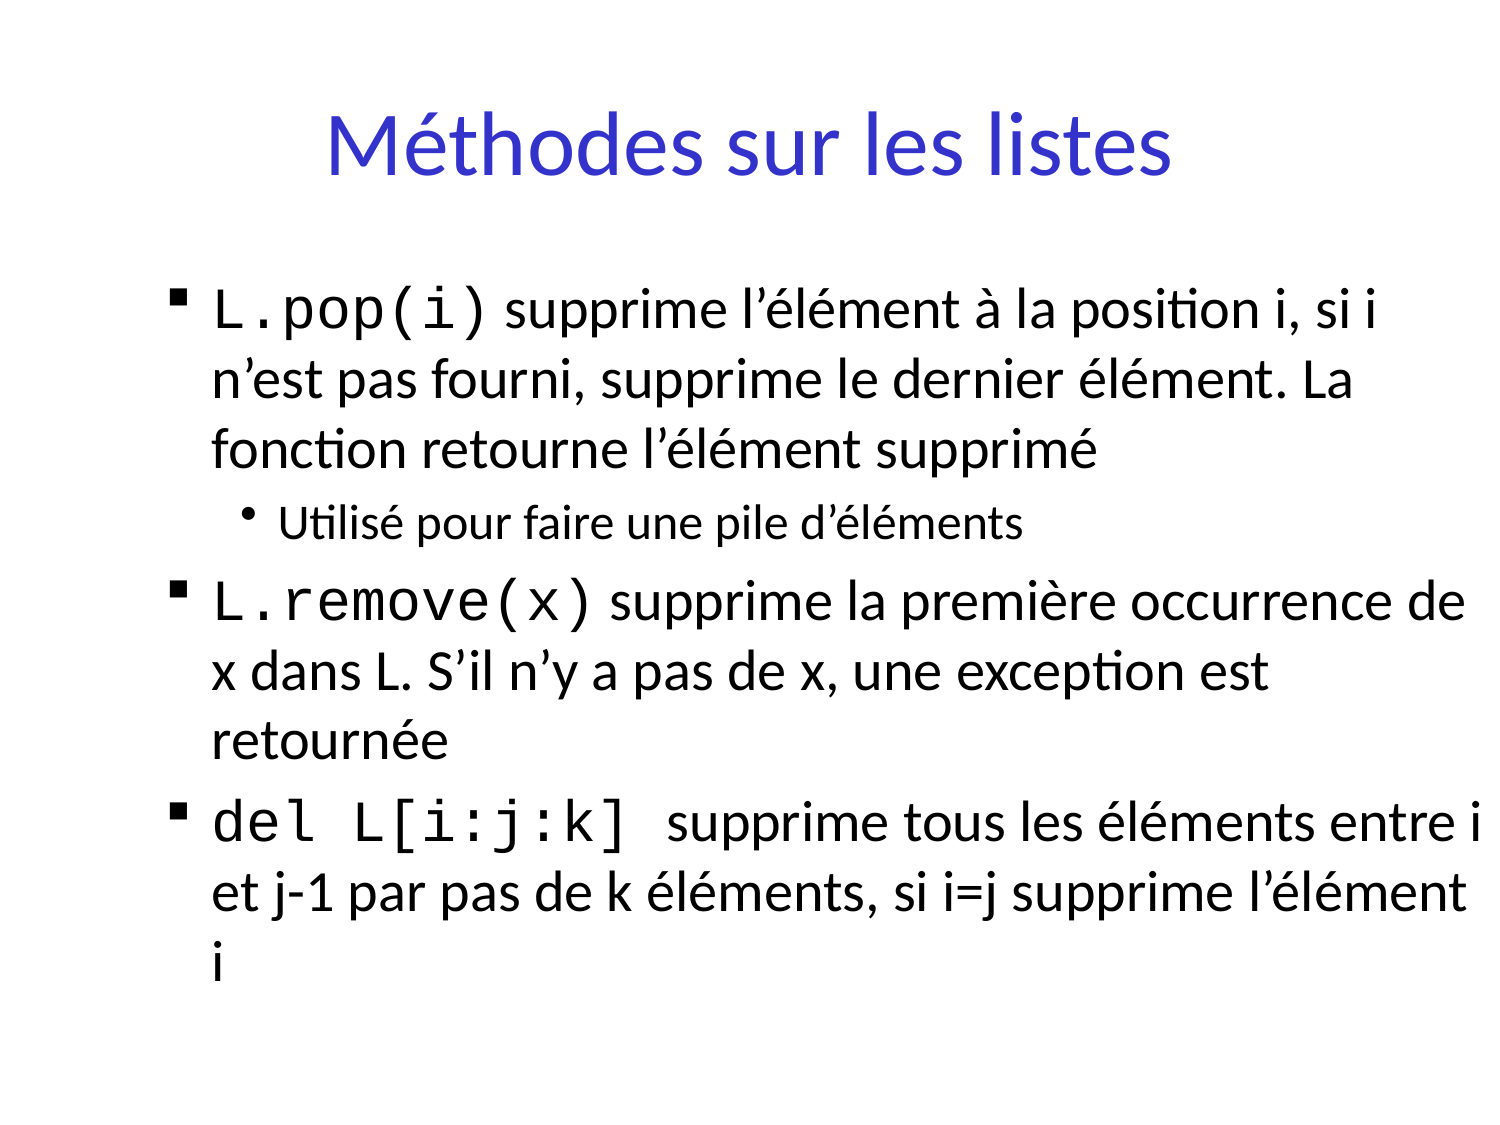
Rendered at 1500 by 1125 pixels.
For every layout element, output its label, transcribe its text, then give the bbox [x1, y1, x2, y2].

list L.pop(i) supprime l’élément à la position i, si i n’est pas fourni, supprime le dernier élément. La fonction retourne l’élément supprimé Utilisé pour faire une pile d’éléments L.remove(x) supprime la première occurrence de x dans L. S’il n’y a pas de x, une exception est retournée del L[i:j:k] supprime tous les éléments entre i et j-1 par pas de k éléments, si i=j supprime l’élément i [75, 262, 1500, 1005]
title Méthodes sur les listes [75, 45, 1425, 233]
